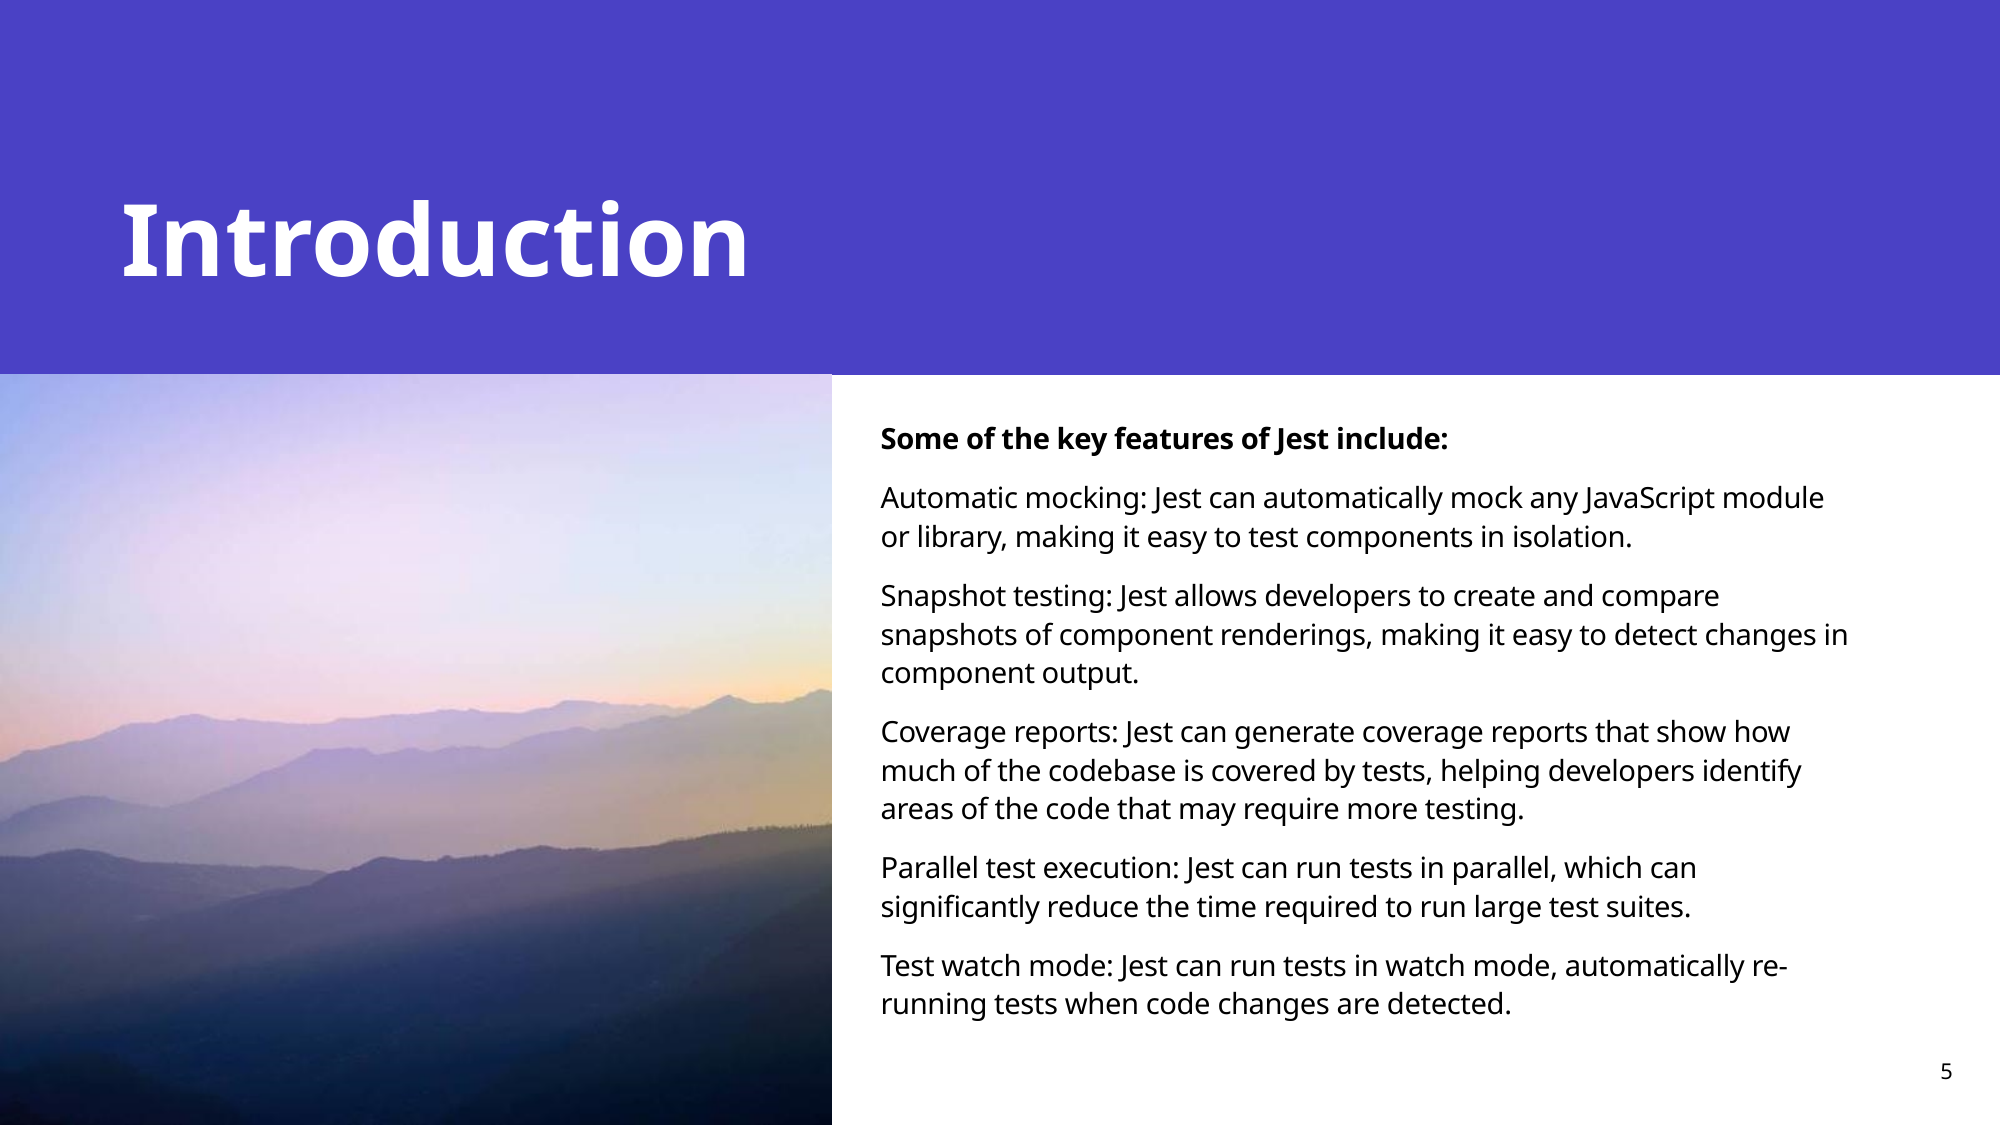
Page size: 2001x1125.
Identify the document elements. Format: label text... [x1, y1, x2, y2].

title Introduction [106, 59, 1669, 307]
list Some of the key features of Jest include: Automatic mocking: Jest can automatically mock any JavaScript module or library, making it easy to test components in isolation. Snapshot testing: Jest allows developers to create and compare snapshots of component renderings, making it easy to detect changes in component output. Coverage reports: Jest can generate coverage reports that show how much of the codebase is covered by tests, helping developers identify areas of the code that may require more testing. Parallel test execution: Jest can run tests in parallel, which can significantly reduce the time required to run large test suites. Test watch mode: Jest can run tests in watch mode, automatically re-running tests when code changes are detected. [865, 409, 1875, 1125]
slide_number 5 [1864, 1042, 1968, 1103]
picture [0, 374, 832, 1125]
